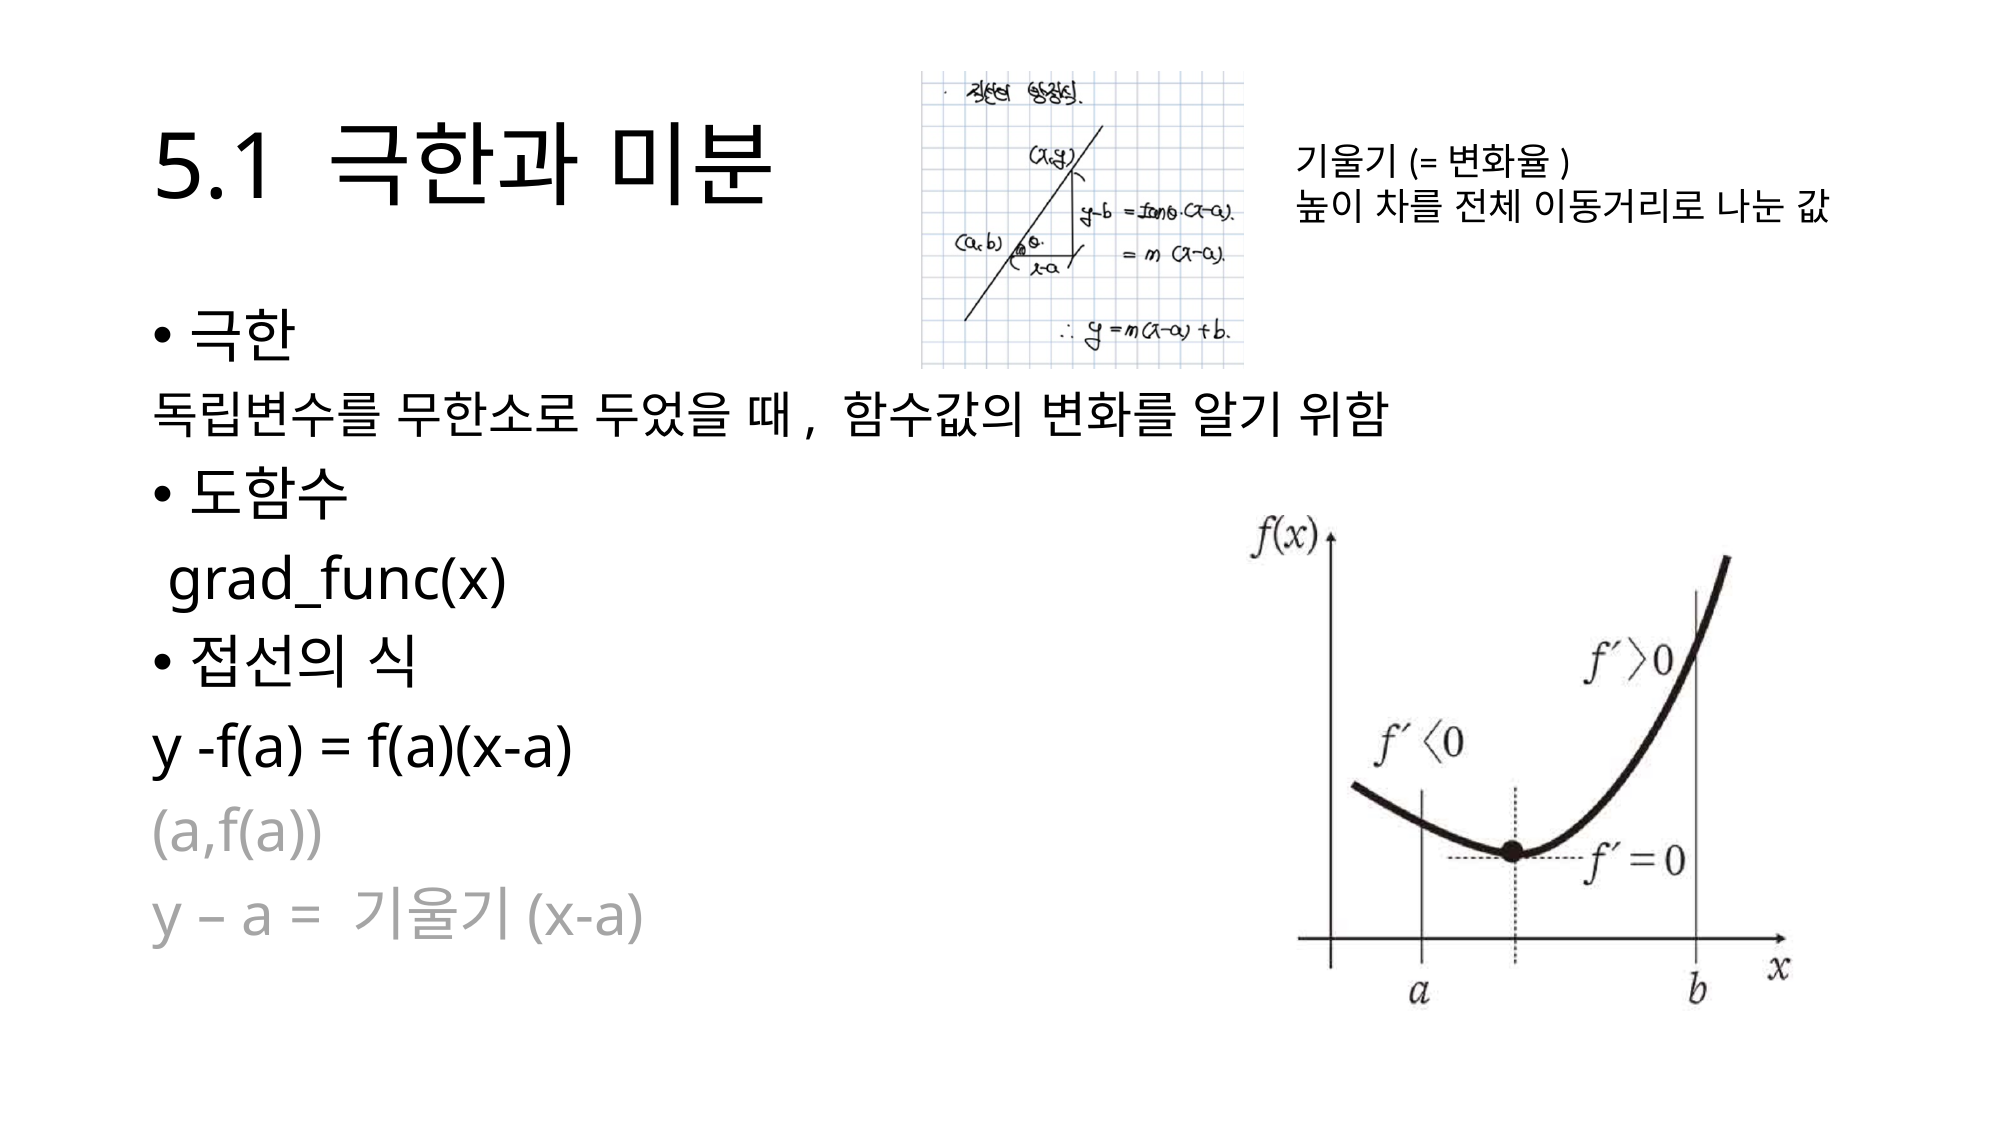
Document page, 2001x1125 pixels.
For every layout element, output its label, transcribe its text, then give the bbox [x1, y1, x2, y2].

picture [1214, 489, 1821, 1024]
picture [920, 71, 1244, 369]
title 5.1 극한과 미분 [137, 59, 1863, 278]
text_box 기울기(=변화율) 높이 차를 전체 이동거리로 나눈 값 [1280, 130, 1847, 236]
list 극한 독립변수를 무한소로 두었을 때, 함수값의 변화를 알기 위함 도함수 grad_func(x) 접선의 식 y -f(a) = f(a)(x-a) (a,f(a)) y – a = 기울기(x-a) [137, 299, 1863, 1014]
